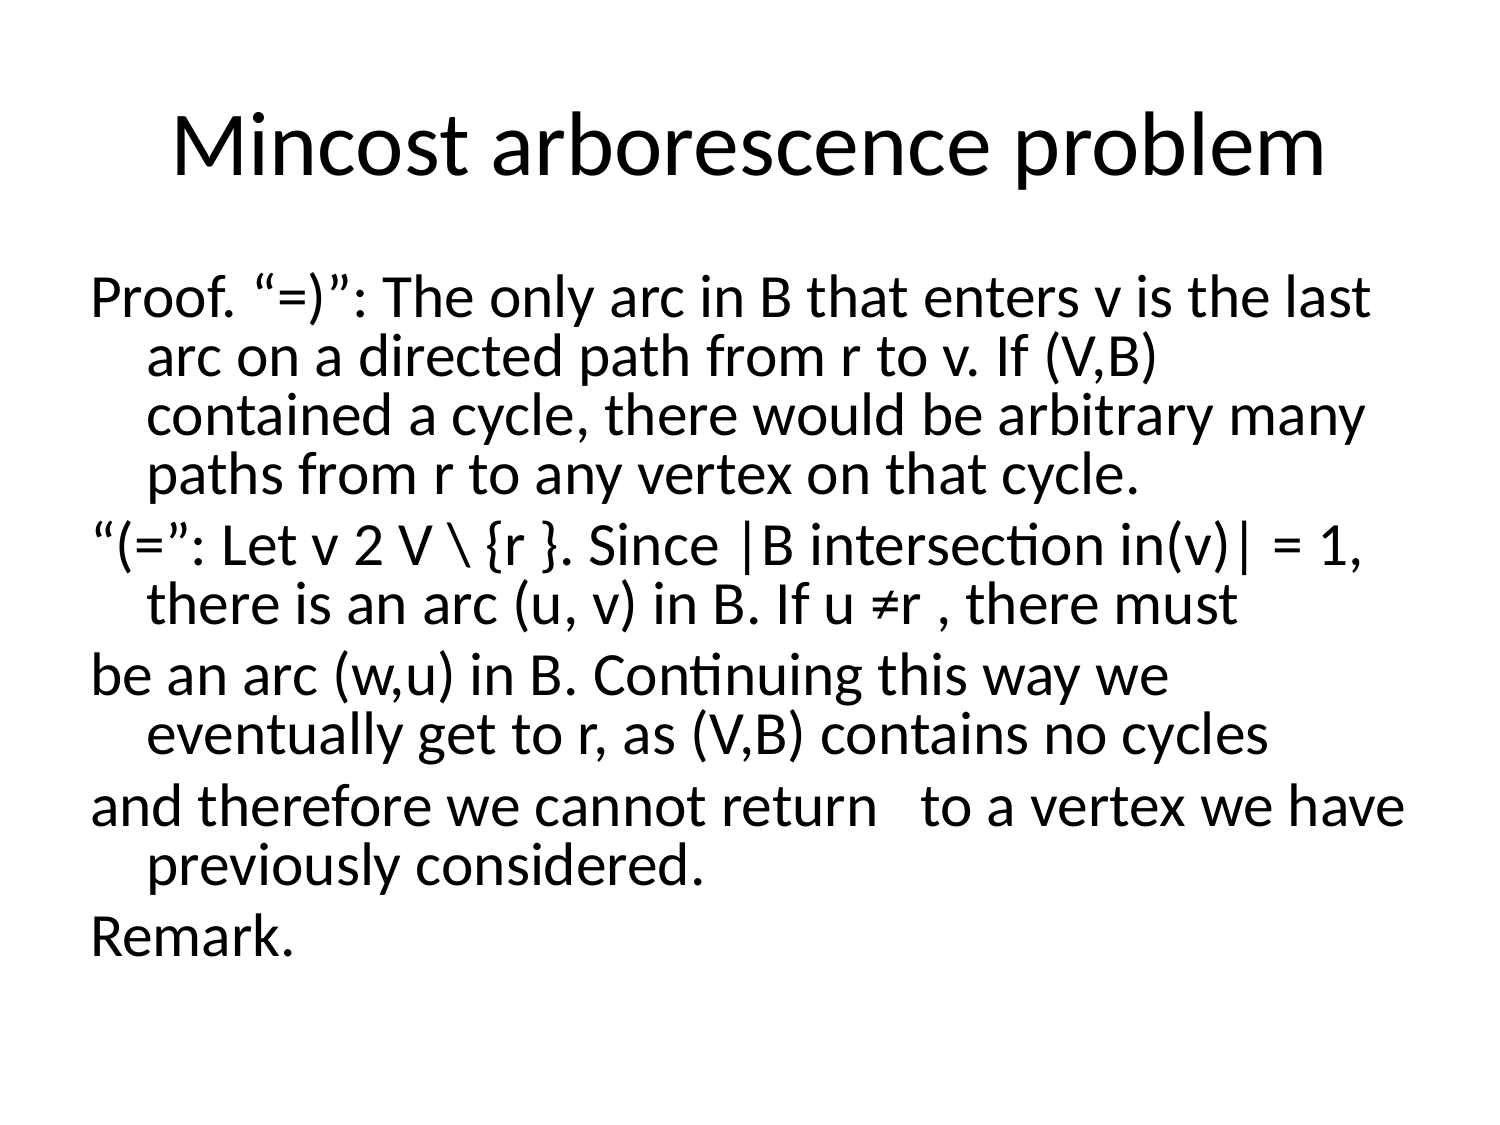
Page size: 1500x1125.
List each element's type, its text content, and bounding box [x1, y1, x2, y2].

list Proof. “=)”: The only arc in B that enters v is the last arc on a directed path from r to v. If (V,B) contained a cycle, there would be arbitrary many paths from r to any vertex on that cycle. “(=”: Let v 2 V \ {r }. Since |B intersection in(v)| = 1, there is an arc (u, v) in B. If u ≠r , there must be an arc (w,u) in B. Continuing this way we eventually get to r, as (V,B) contains no cycles and therefore we cannot return to a vertex we have previously considered. Remark. [75, 262, 1425, 1005]
title Mincost arborescence problem [75, 45, 1425, 233]
